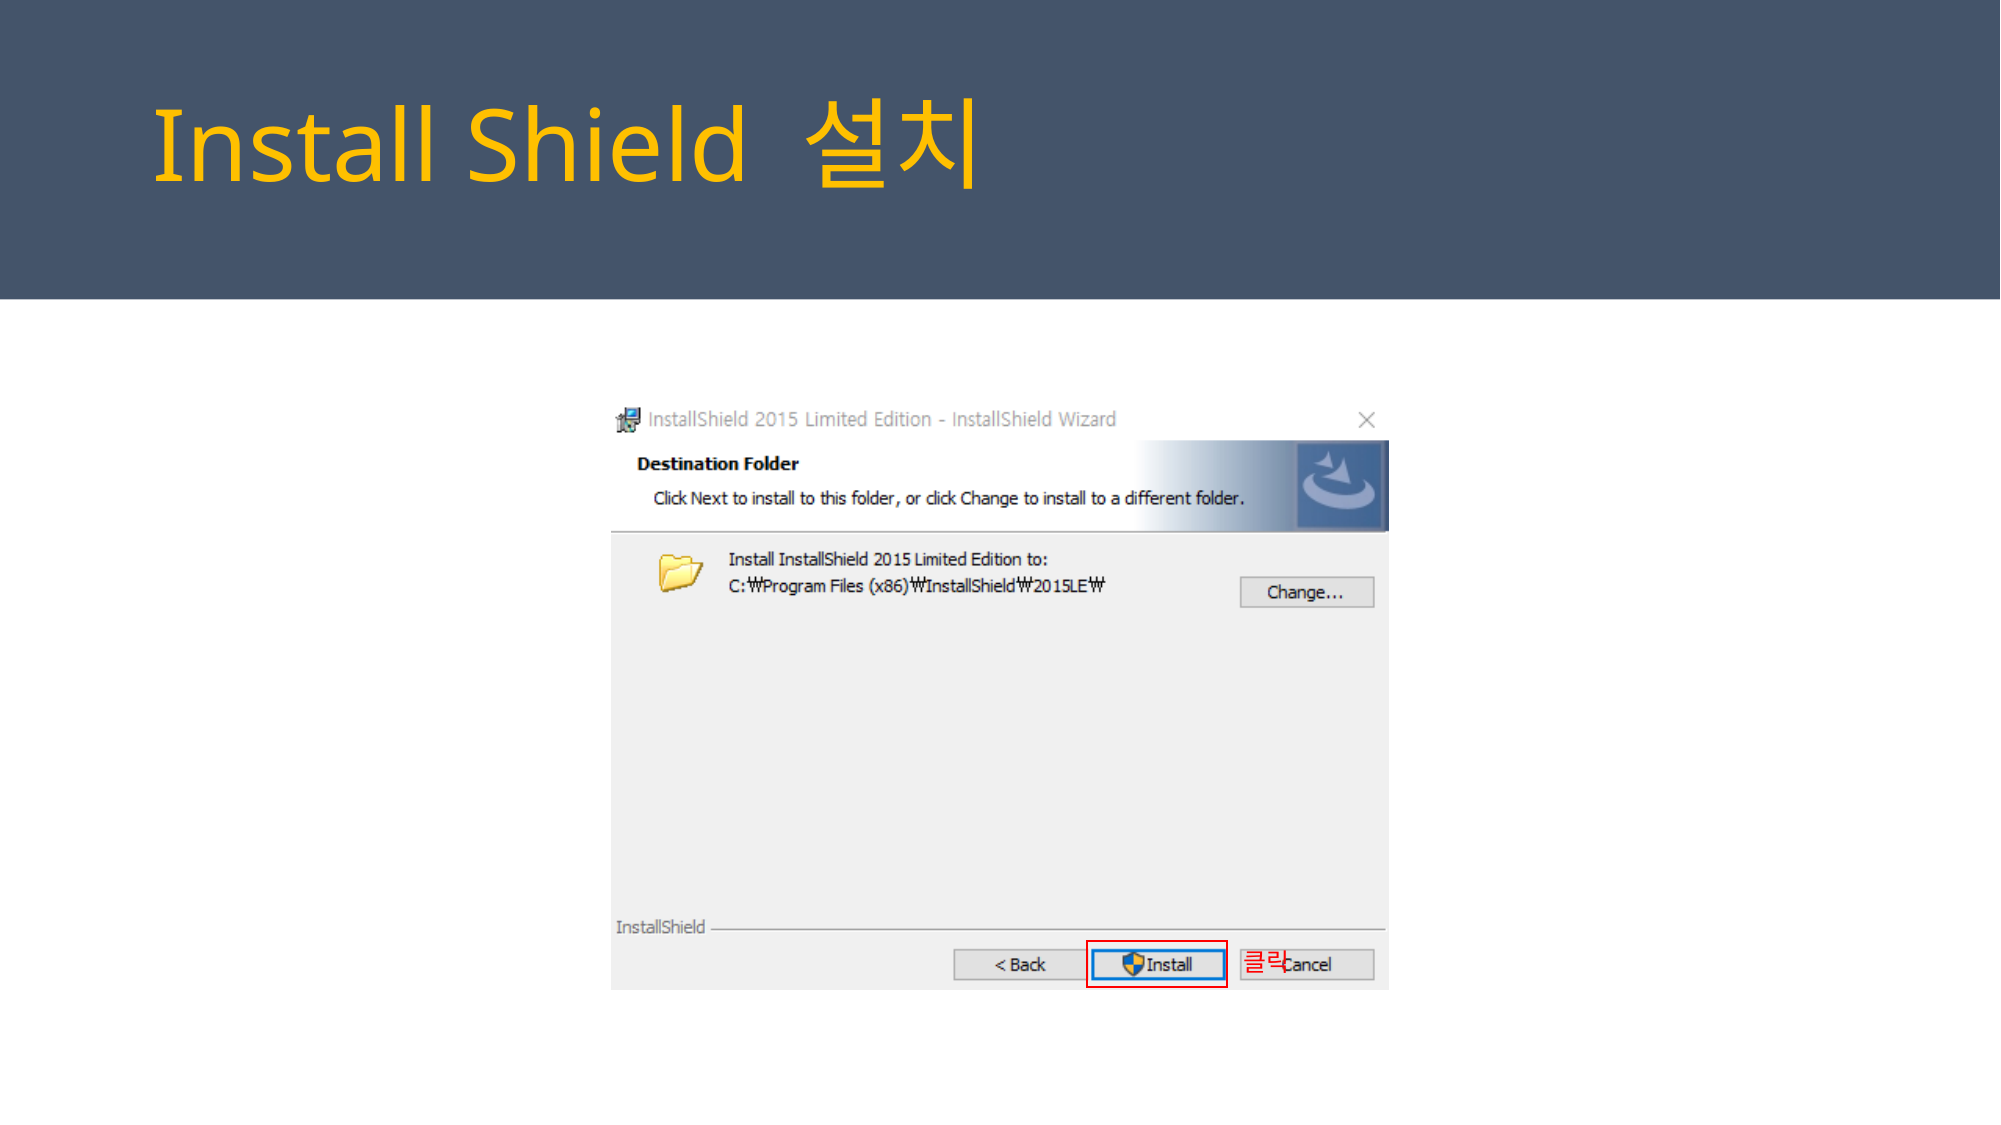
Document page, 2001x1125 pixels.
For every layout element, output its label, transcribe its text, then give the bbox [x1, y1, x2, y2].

picture [611, 403, 1389, 990]
text_box Install Shield 설치 [137, 59, 1863, 239]
